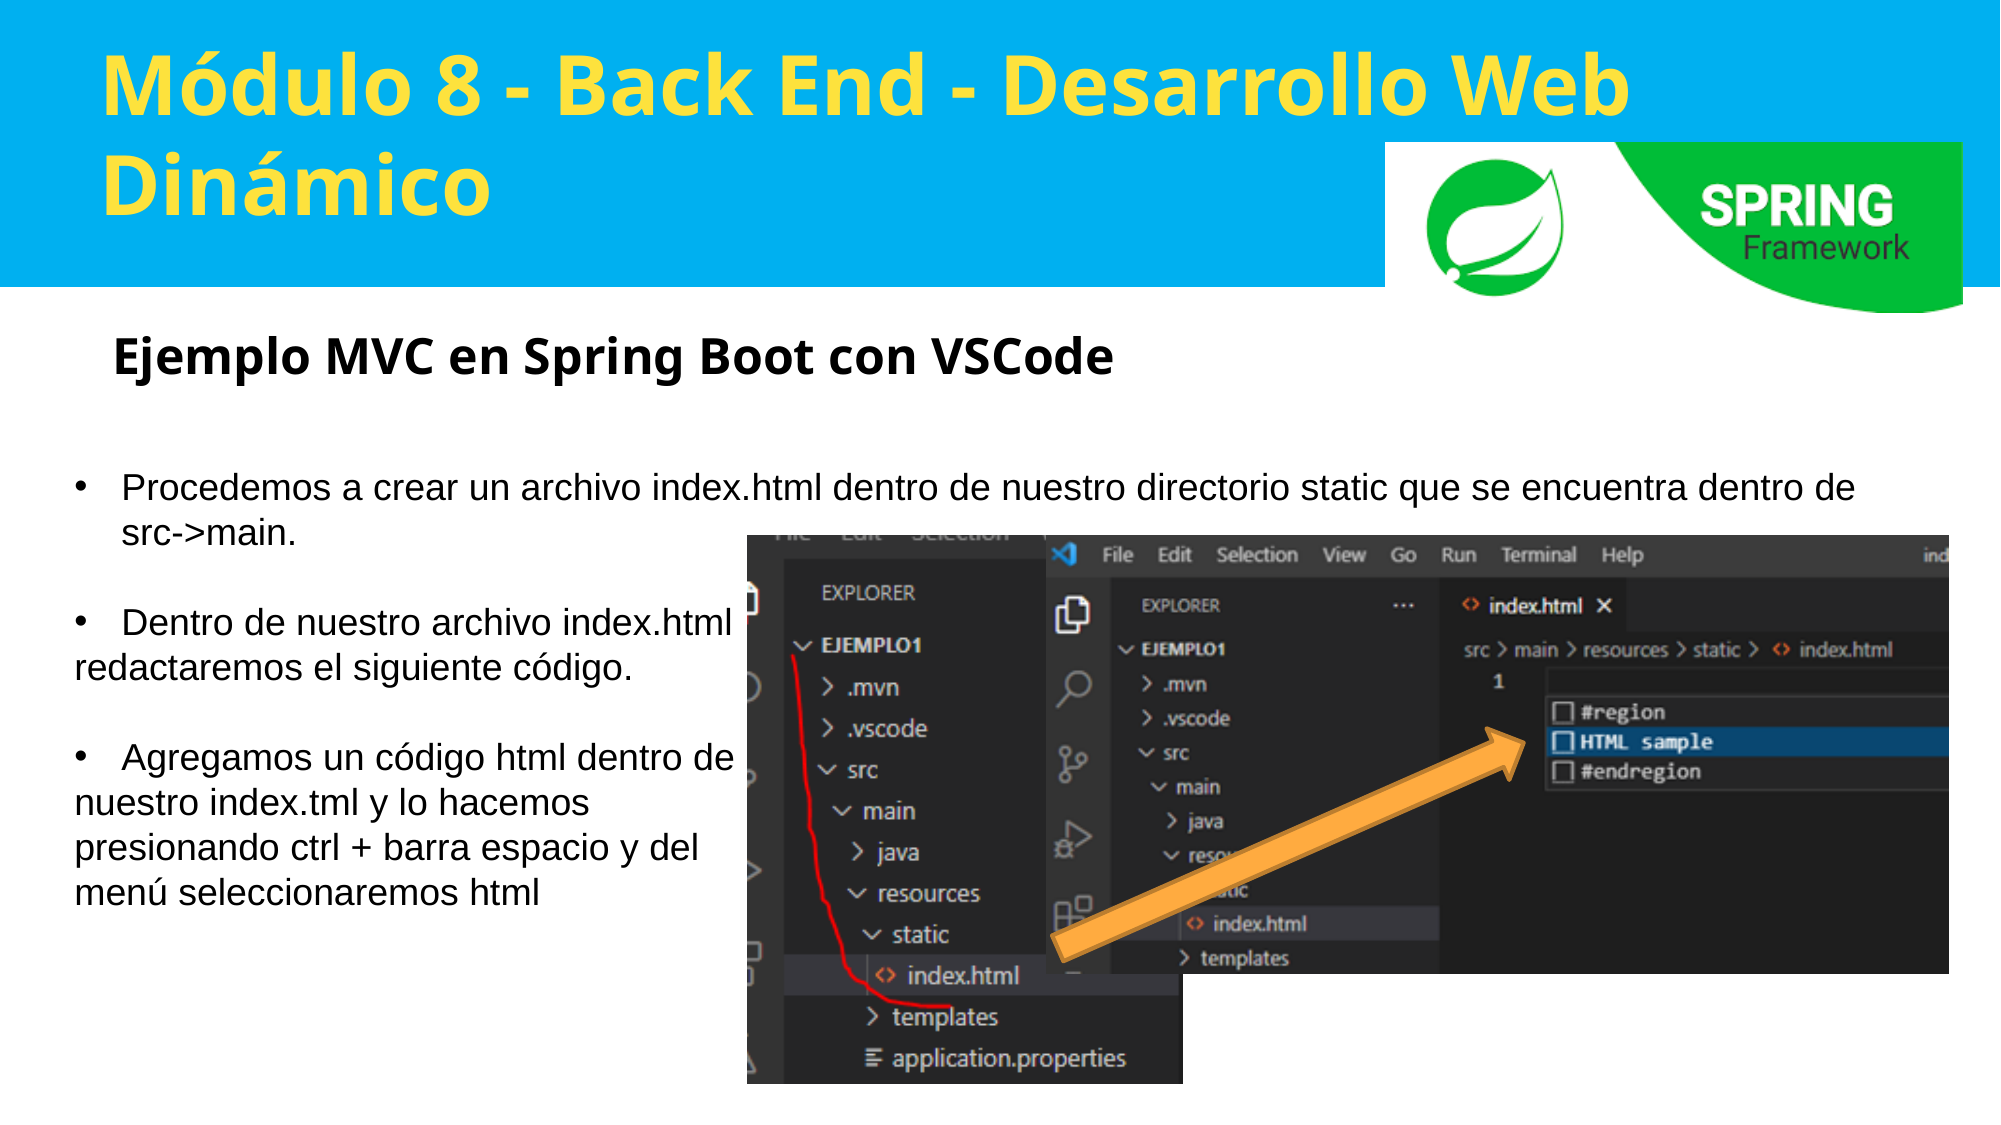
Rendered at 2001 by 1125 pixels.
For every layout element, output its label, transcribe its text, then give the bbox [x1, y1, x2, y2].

text_box Procedemos a crear un archivo index.html dentro de nuestro directorio static que se encuentra dentro de src->main. Dentro de nuestro archivo index.html redactaremos el siguiente código. Agregamos un código html dentro de nuestro index.tml y lo hacemos presionando ctrl + barra espacio y del menú seleccionaremos html [59, 455, 1943, 921]
text_box [0, 0, 2000, 287]
picture [747, 535, 1950, 1084]
text_box Ejemplo MVC en Spring Boot con VSCode [92, 312, 1919, 396]
text_box Módulo 8 - Back End - Desarrollo Web Dinámico [92, 24, 1901, 222]
picture [1384, 143, 1963, 313]
